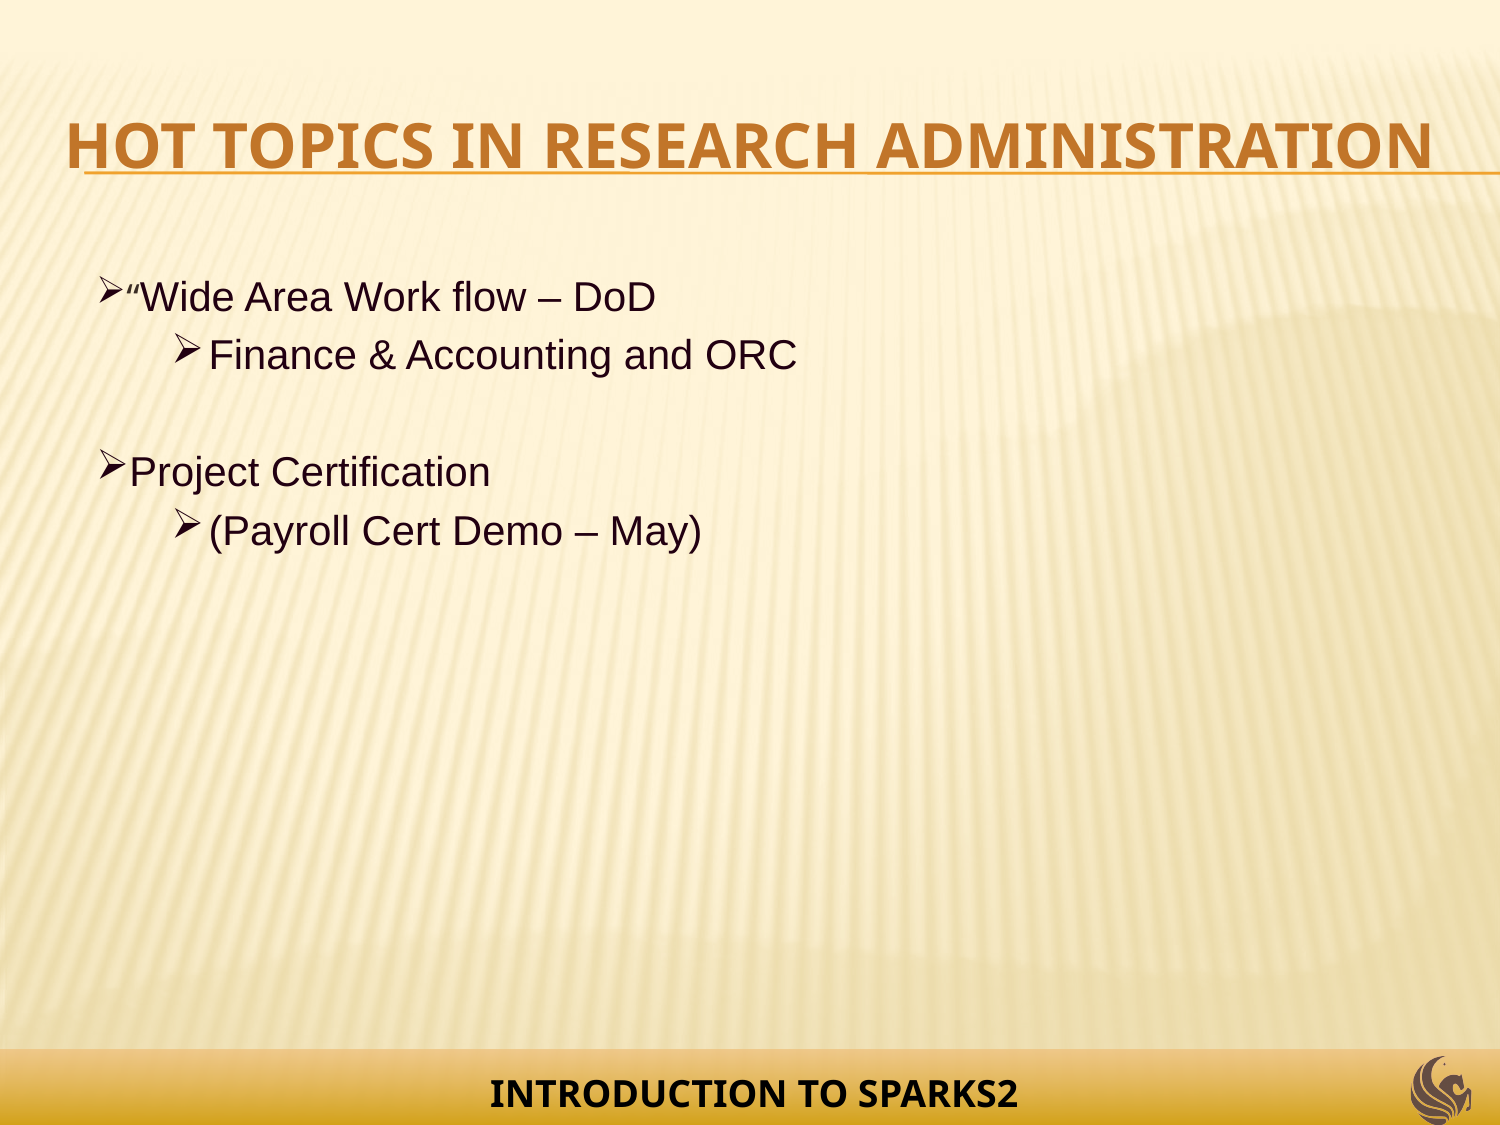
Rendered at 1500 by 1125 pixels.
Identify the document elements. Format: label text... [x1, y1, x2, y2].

title Hot Topics in Research Administration [50, 75, 1475, 213]
text_box INTRODUCTION TO SPARKS2 [23, 1062, 1486, 1123]
text_box “Wide Area Work flow – DoD Finance & Accounting and ORC Project Certification (Payroll Cert Demo – May) [81, 262, 1457, 900]
